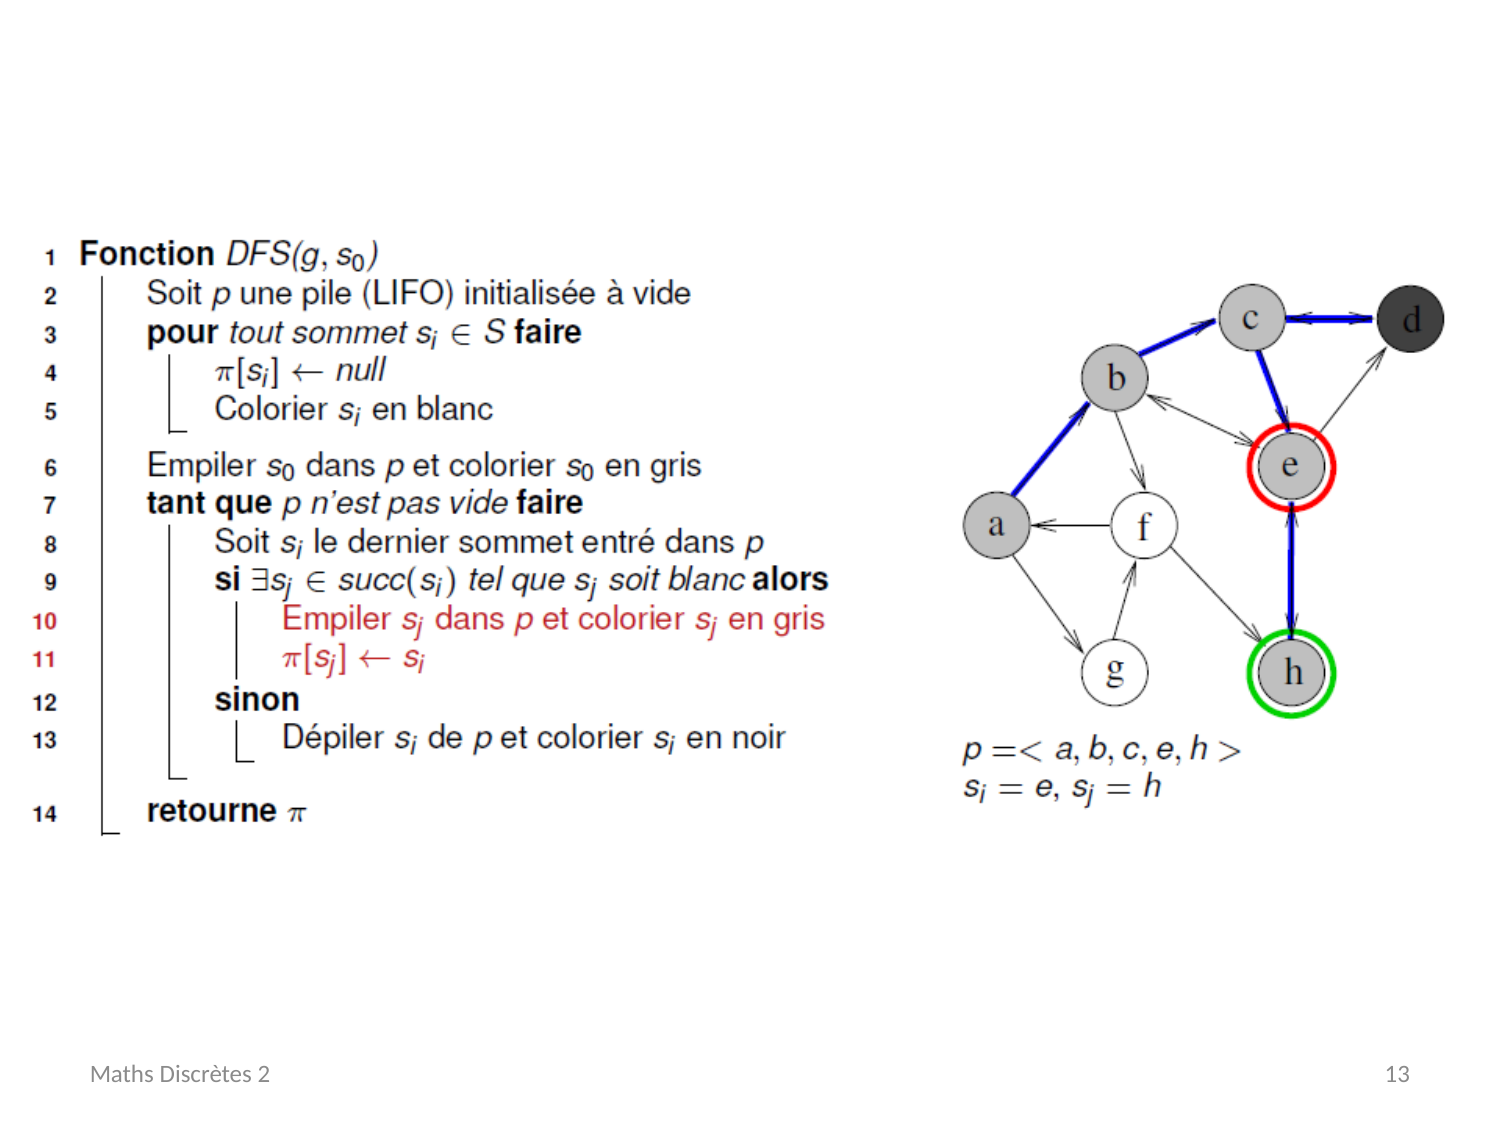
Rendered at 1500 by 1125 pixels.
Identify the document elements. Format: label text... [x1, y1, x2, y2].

picture [28, 231, 1471, 894]
slide_number Maths Discrètes 2 [75, 1042, 425, 1103]
slide_number 13 [1074, 1042, 1425, 1103]
